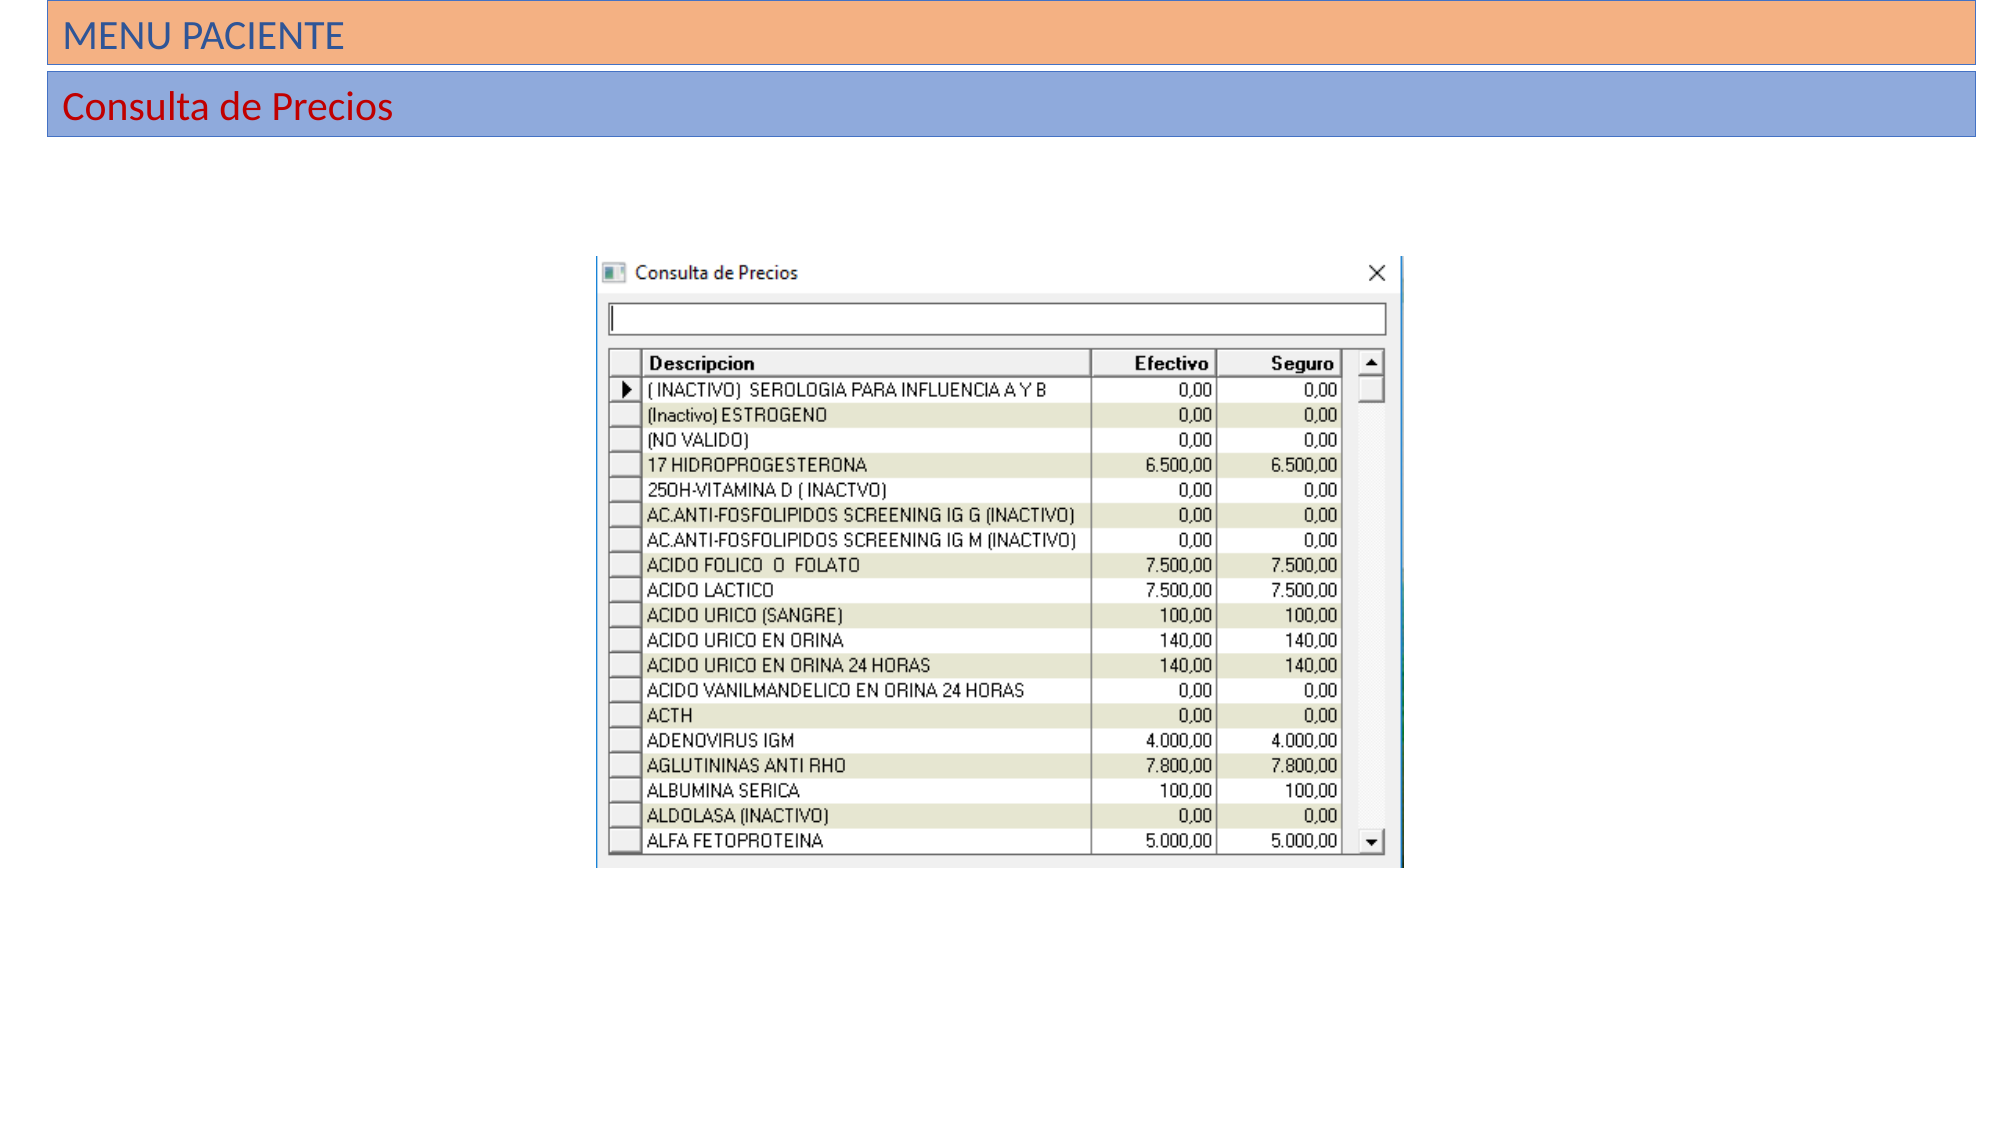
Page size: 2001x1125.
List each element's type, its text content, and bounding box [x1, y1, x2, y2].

text_box MENU PACIENTE [47, 0, 1976, 65]
text_box Consulta de Precios [47, 71, 1976, 137]
picture [596, 256, 1404, 868]
